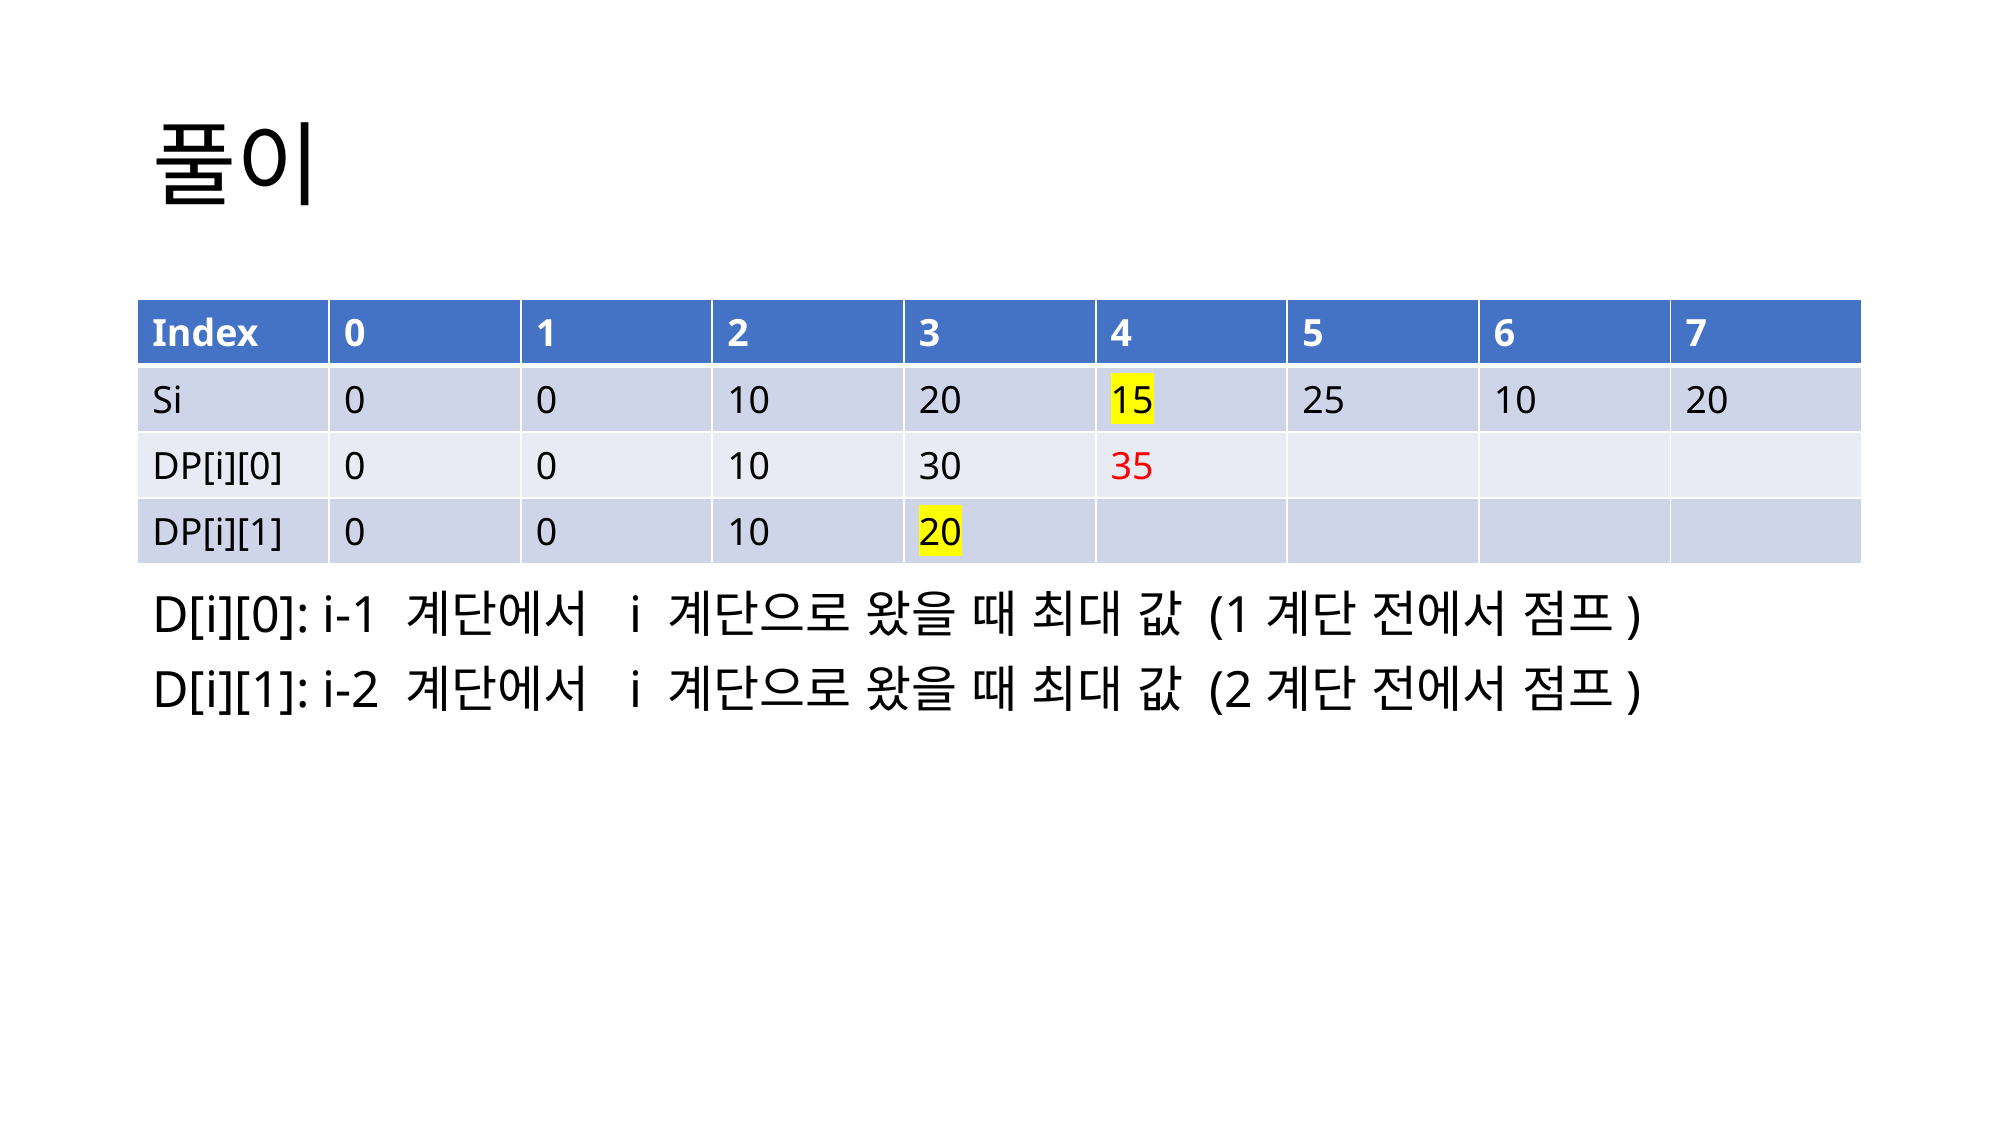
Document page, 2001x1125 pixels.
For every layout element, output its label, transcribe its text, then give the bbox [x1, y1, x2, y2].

table_header 2 [713, 300, 903, 363]
text_box D[i][0]: i-1 계단에서 i 계단으로 왔을 때 최대 값 (1계단 전에서 점프) D[i][1]: i-2 계단에서 i 계단으로 왔을 때 최대 값 (2계단 전에서 점프) [137, 582, 1863, 1014]
table_cell 20 [1671, 368, 1861, 431]
table_cell 20 [905, 368, 1095, 431]
table_cell 25 [1288, 368, 1478, 431]
table_cell [1480, 433, 1670, 497]
table_header 3 [905, 300, 1095, 363]
table_header 7 [1671, 300, 1861, 363]
table_cell 10 [1480, 368, 1670, 431]
table_cell 10 [713, 433, 903, 497]
table_cell 0 [522, 499, 711, 563]
table_header 0 [330, 300, 520, 363]
title 풀이 [137, 59, 1863, 278]
table_cell [1480, 499, 1670, 563]
table_cell 0 [330, 368, 520, 431]
table_cell [1671, 499, 1861, 563]
table_header 4 [1097, 300, 1286, 363]
table_cell DP[i][0] [138, 433, 328, 497]
table_cell [1097, 499, 1286, 563]
table_cell 0 [330, 433, 520, 497]
table_cell 10 [713, 368, 903, 431]
table_header 6 [1480, 300, 1670, 363]
table_cell 10 [713, 499, 903, 563]
table_header 1 [522, 300, 711, 363]
table_cell 20 [905, 499, 1095, 563]
table_cell DP[i][1] [138, 499, 328, 563]
table_cell [1288, 433, 1478, 497]
table_cell 0 [522, 368, 711, 431]
table_cell 15 [1097, 368, 1286, 431]
table_header Index [138, 300, 328, 363]
table_cell [1671, 433, 1861, 497]
table_cell [1288, 499, 1478, 563]
table_cell 0 [522, 433, 711, 497]
table_cell Si [138, 368, 328, 431]
table_cell 0 [330, 499, 520, 563]
table_header 5 [1288, 300, 1478, 363]
table_cell 30 [905, 433, 1095, 497]
table_cell 35 [1097, 433, 1286, 497]
